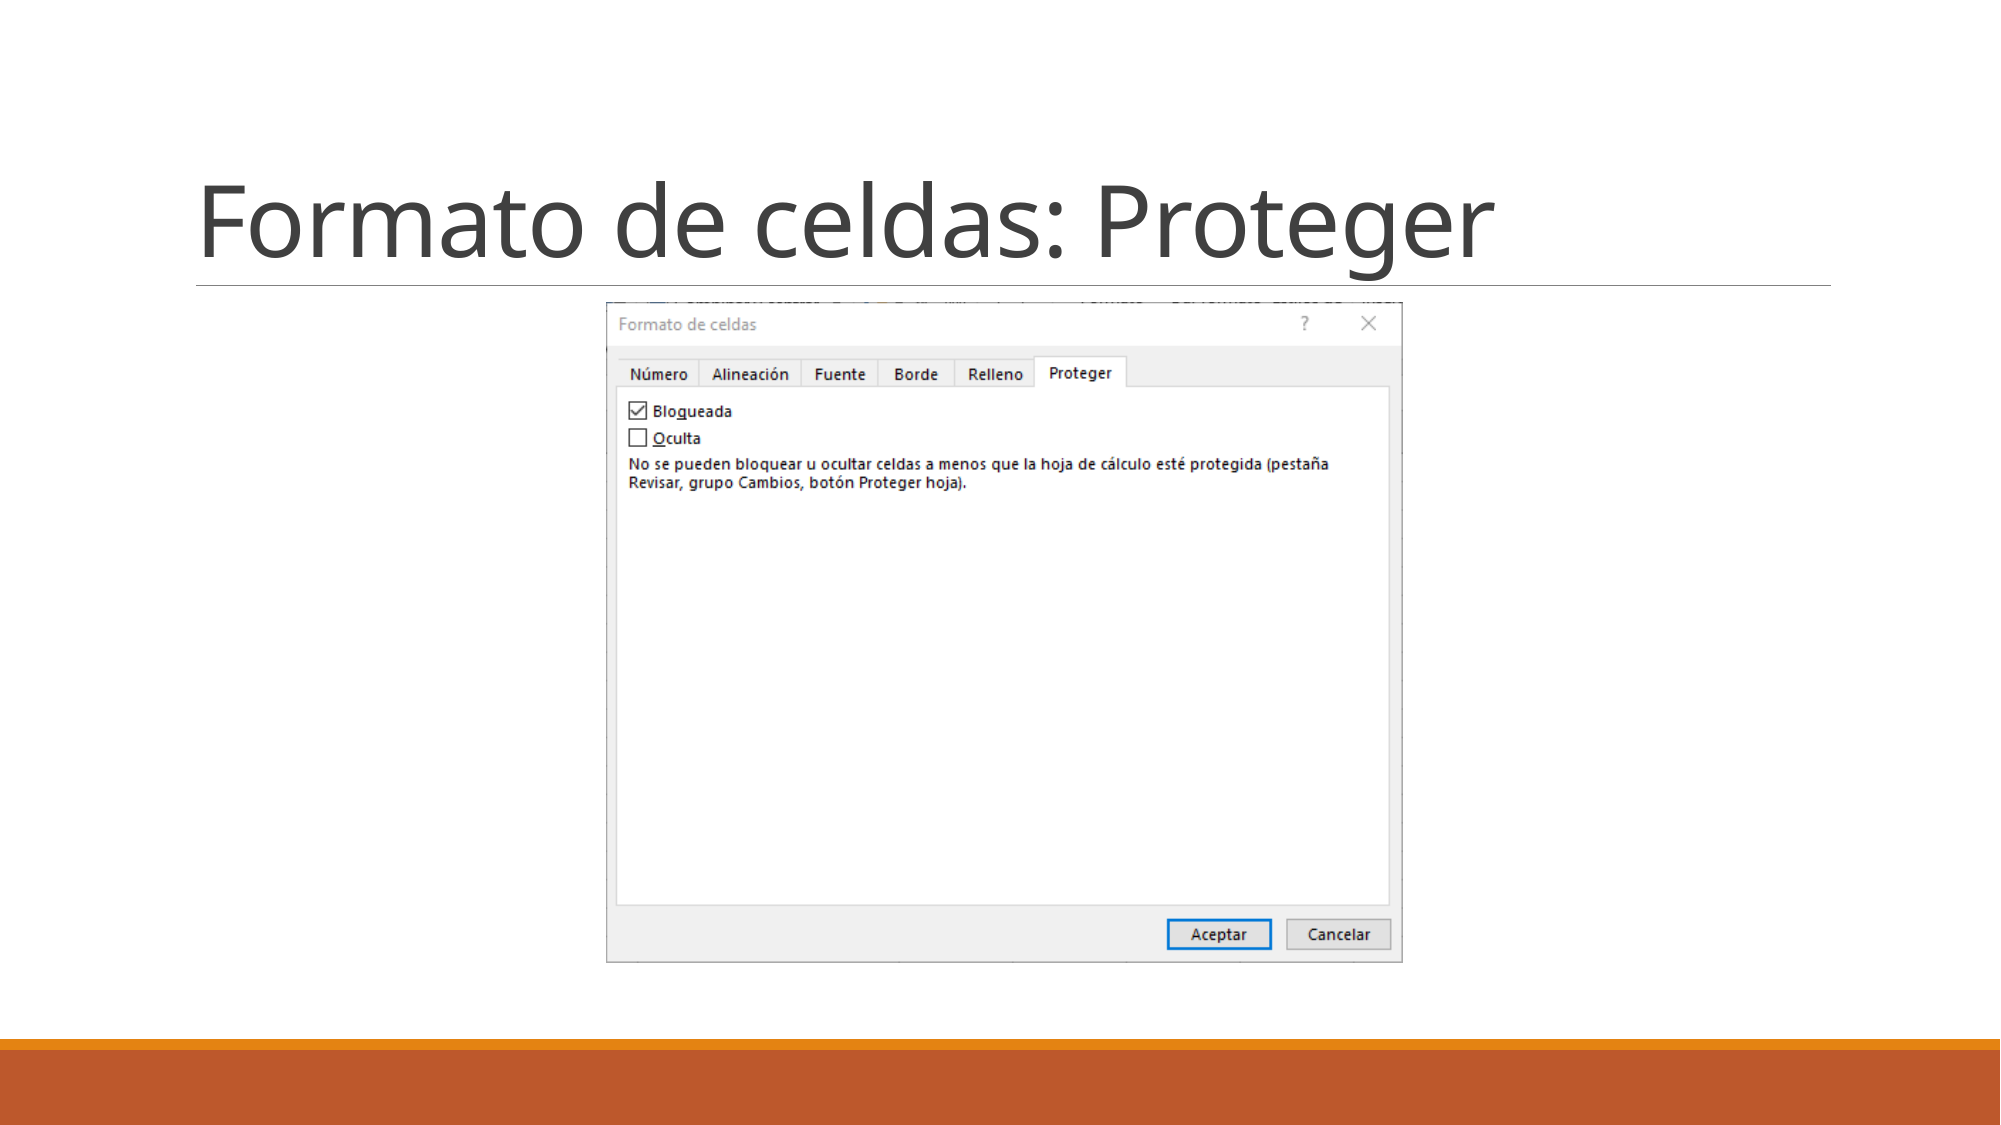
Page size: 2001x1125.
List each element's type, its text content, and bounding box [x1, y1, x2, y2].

title Formato de celdas: Proteger [180, 47, 1830, 285]
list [606, 302, 1404, 964]
